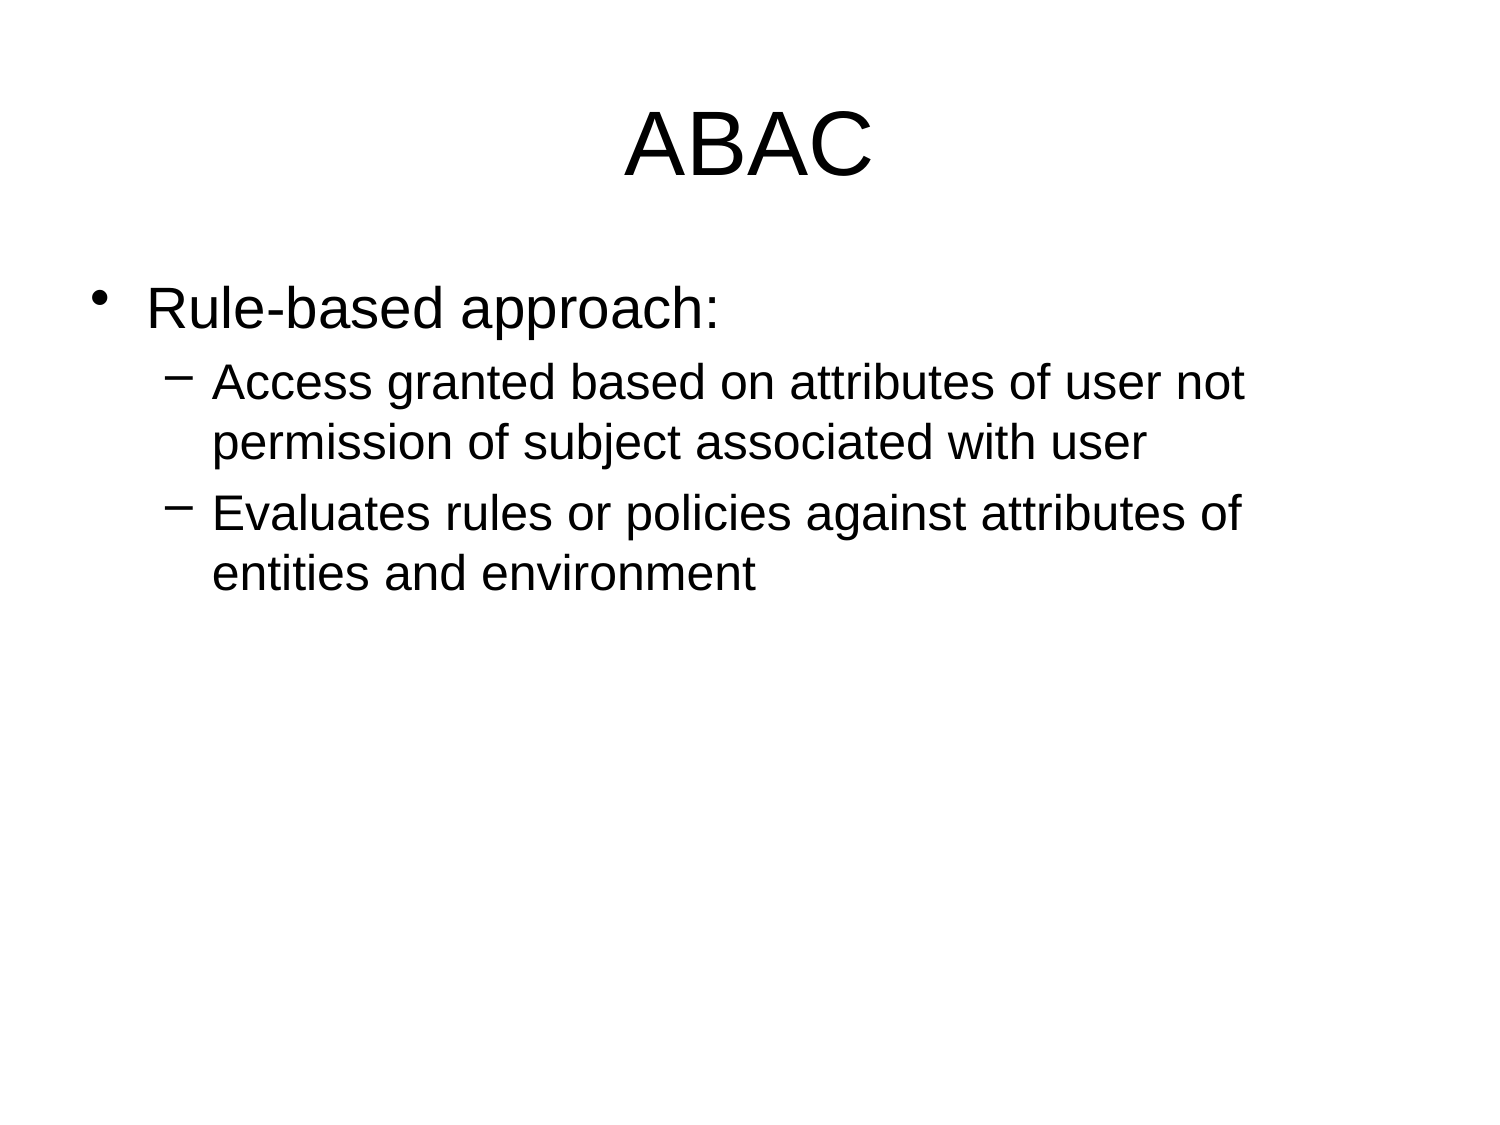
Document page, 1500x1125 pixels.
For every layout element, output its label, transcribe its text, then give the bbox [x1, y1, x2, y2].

list Rule-based approach: Access granted based on attributes of user not permission of subject associated with user Evaluates rules or policies against attributes of entities and environment [75, 262, 1425, 1005]
title ABAC [75, 45, 1425, 233]
